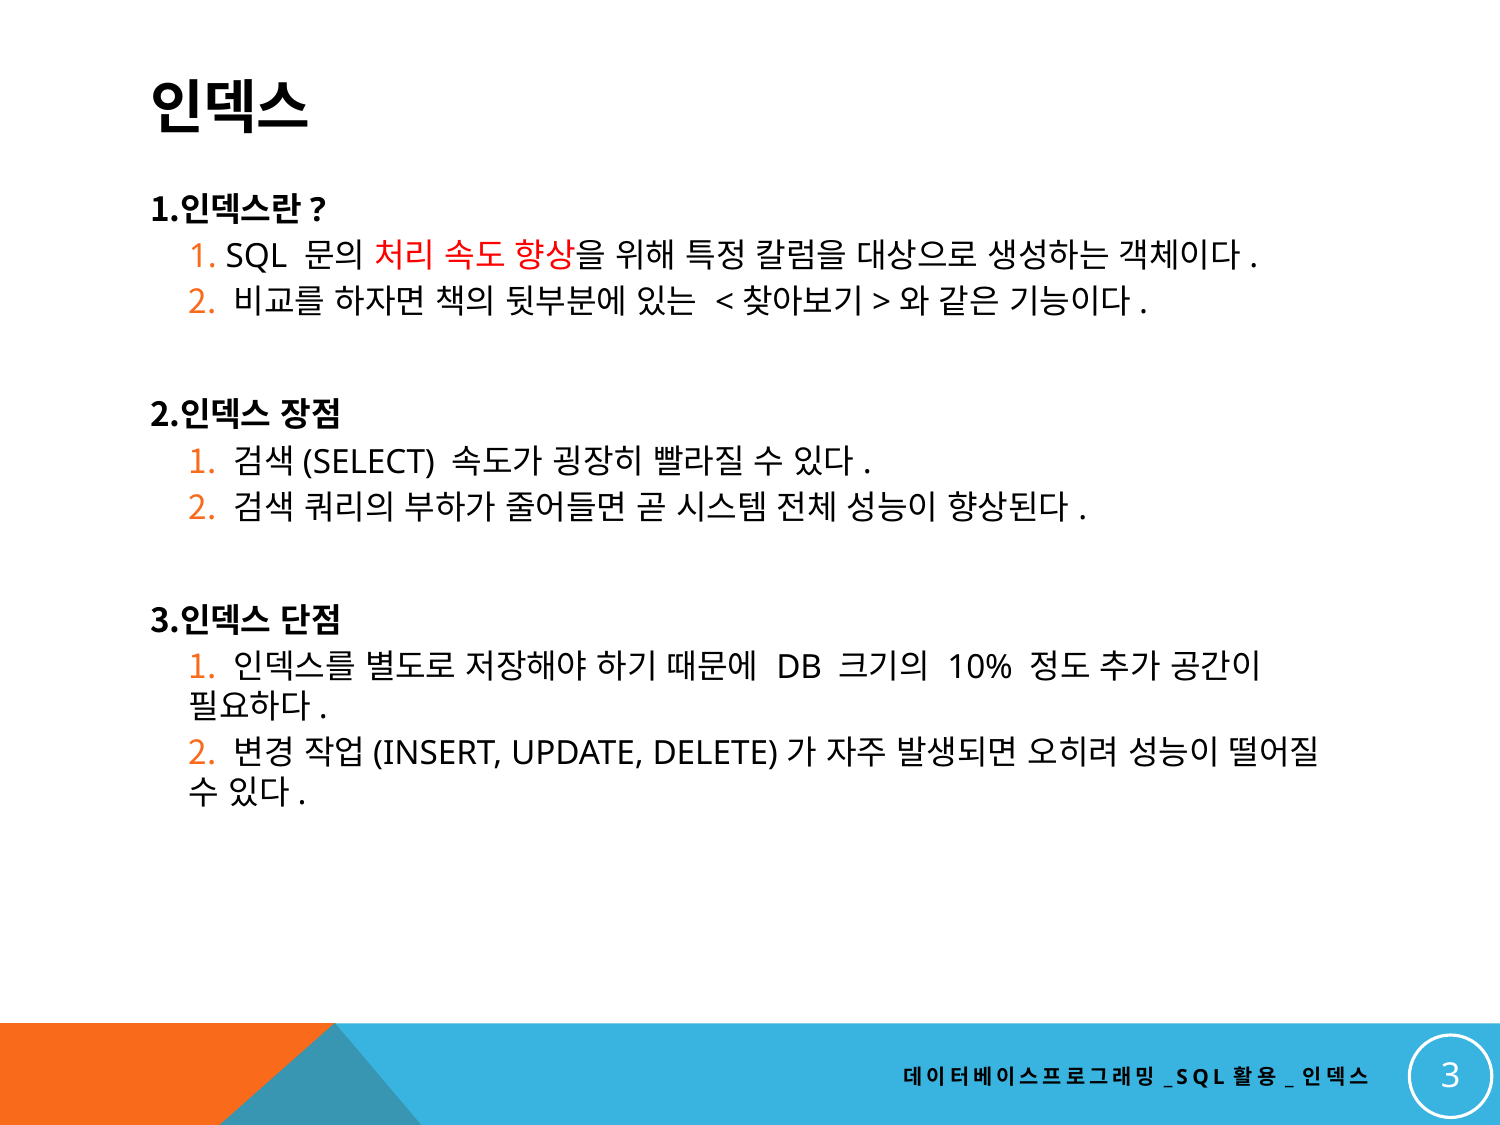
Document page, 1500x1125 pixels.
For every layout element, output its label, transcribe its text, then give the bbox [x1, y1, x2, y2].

slide_number 3 [1407, 1033, 1494, 1120]
footer 데이터베이스프로그래밍_SQL활용_인덱스 [608, 1053, 1384, 1099]
title 인덱스 [135, 60, 1369, 150]
list 인덱스란? SQL 문의 처리 속도 향상을 위해 특정 칼럼을 대상으로 생성하는 객체이다. 비교를 하자면 책의 뒷부분에 있는 <찾아보기>와 같은 기능이다. 인덱스 장점 검색(SELECT) 속도가 굉장히 빨라질 수 있다. 검색 쿼리의 부하가 줄어들면 곧 시스템 전체 성능이 향상된다. 인덱스 단점 인덱스를 별도로 저장해야 하기 때문에 DB 크기의 10% 정도 추가 공간이 필요하다. 변경 작업(INSERT, UPDATE, DELETE)가 자주 발생되면 오히려 성능이 떨어질 수 있다. [135, 180, 1369, 941]
